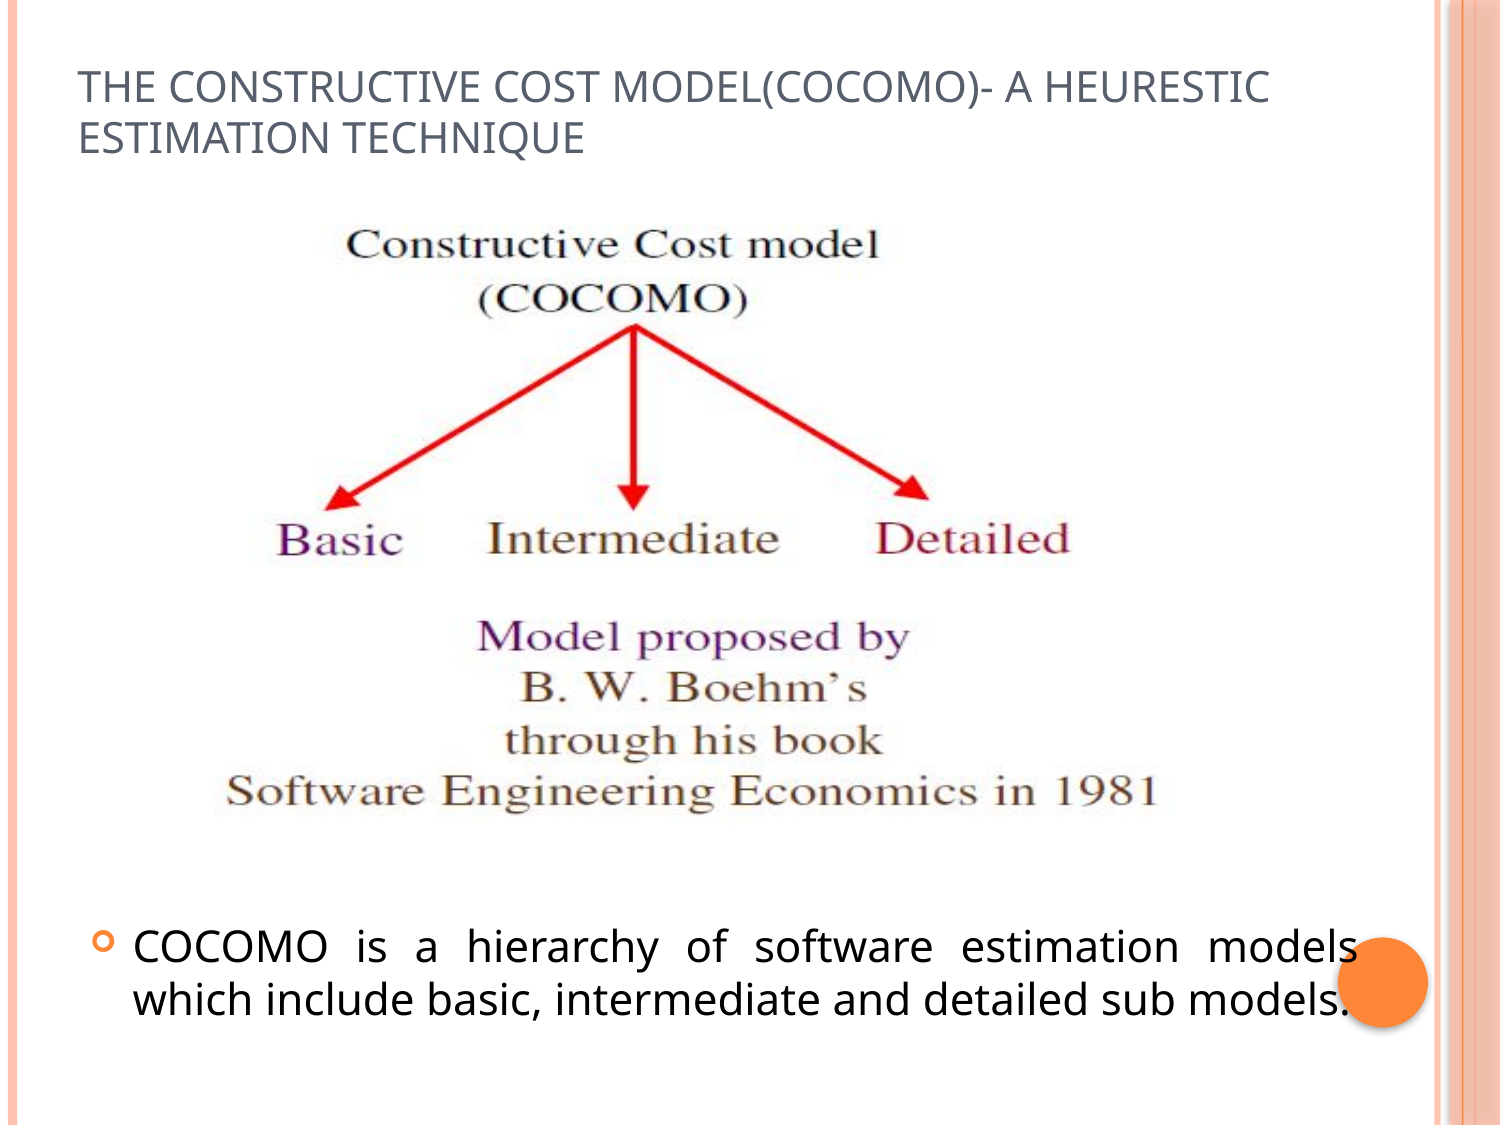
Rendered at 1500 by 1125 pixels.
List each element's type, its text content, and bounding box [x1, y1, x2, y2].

list COCOMO is a hierarchy of software estimation models which include basic, intermediate and detailed sub models. [75, 337, 1375, 1062]
picture [111, 199, 1376, 826]
title The Constructive cost model(Cocomo)- A Heurestic estimation technique [62, 50, 1375, 171]
